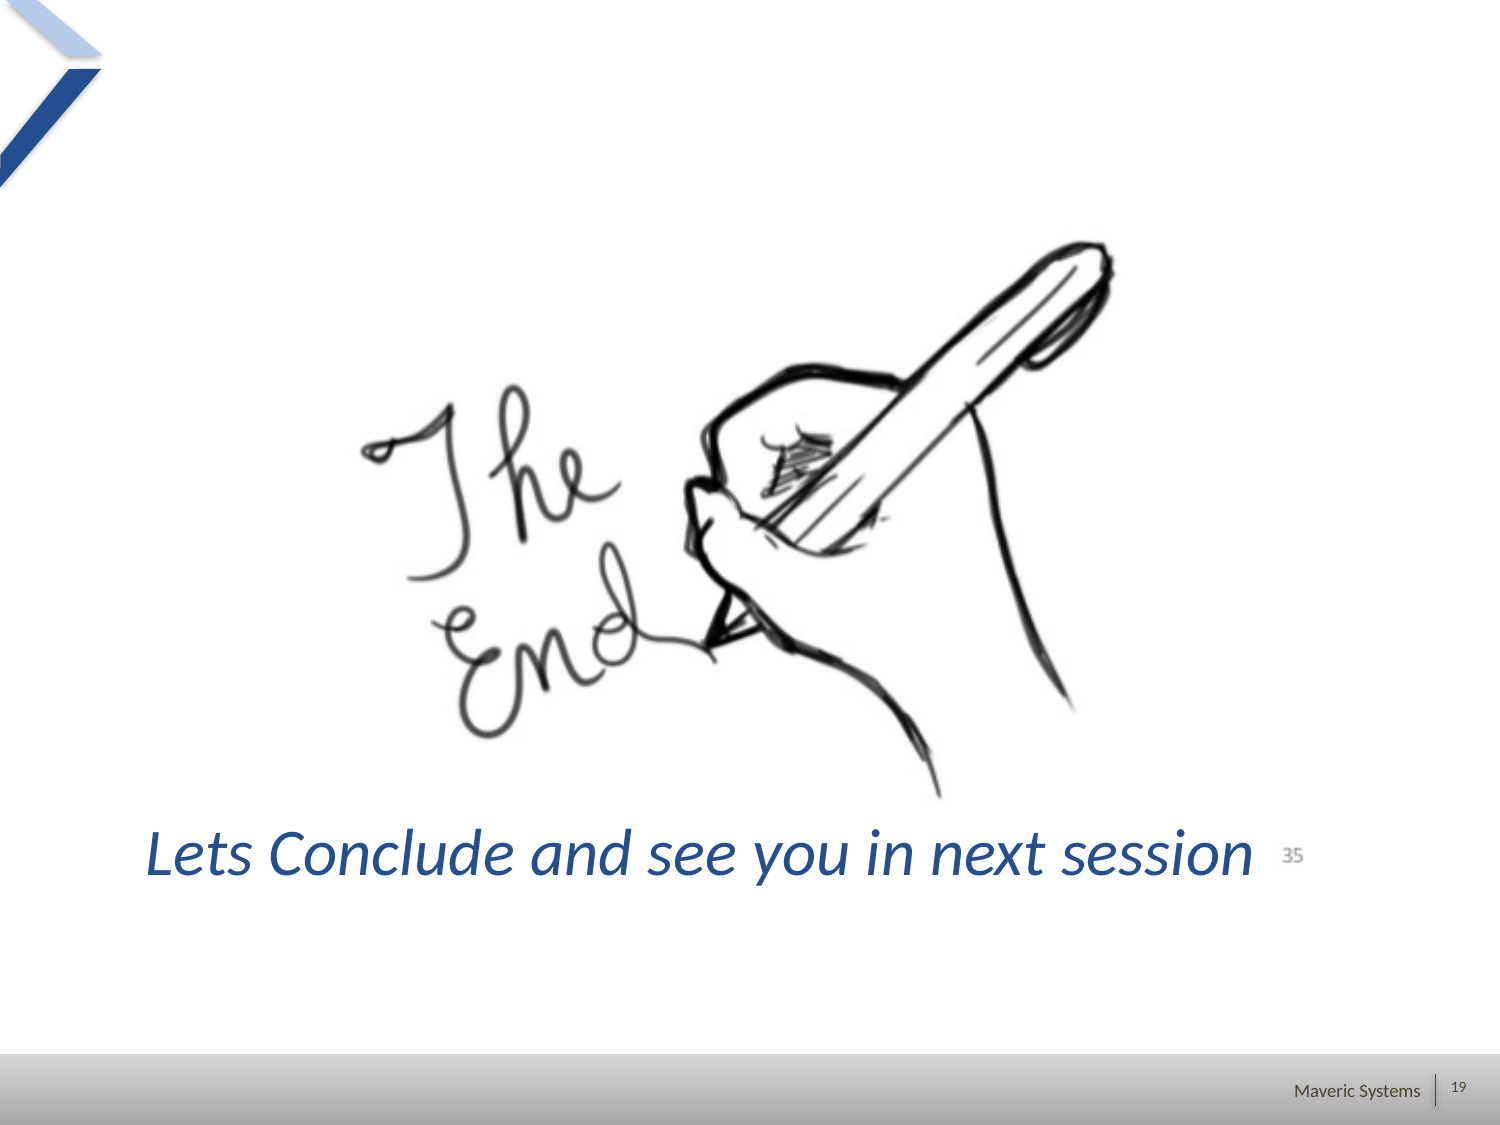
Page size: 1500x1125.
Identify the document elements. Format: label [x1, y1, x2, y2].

picture [63, 146, 1384, 890]
